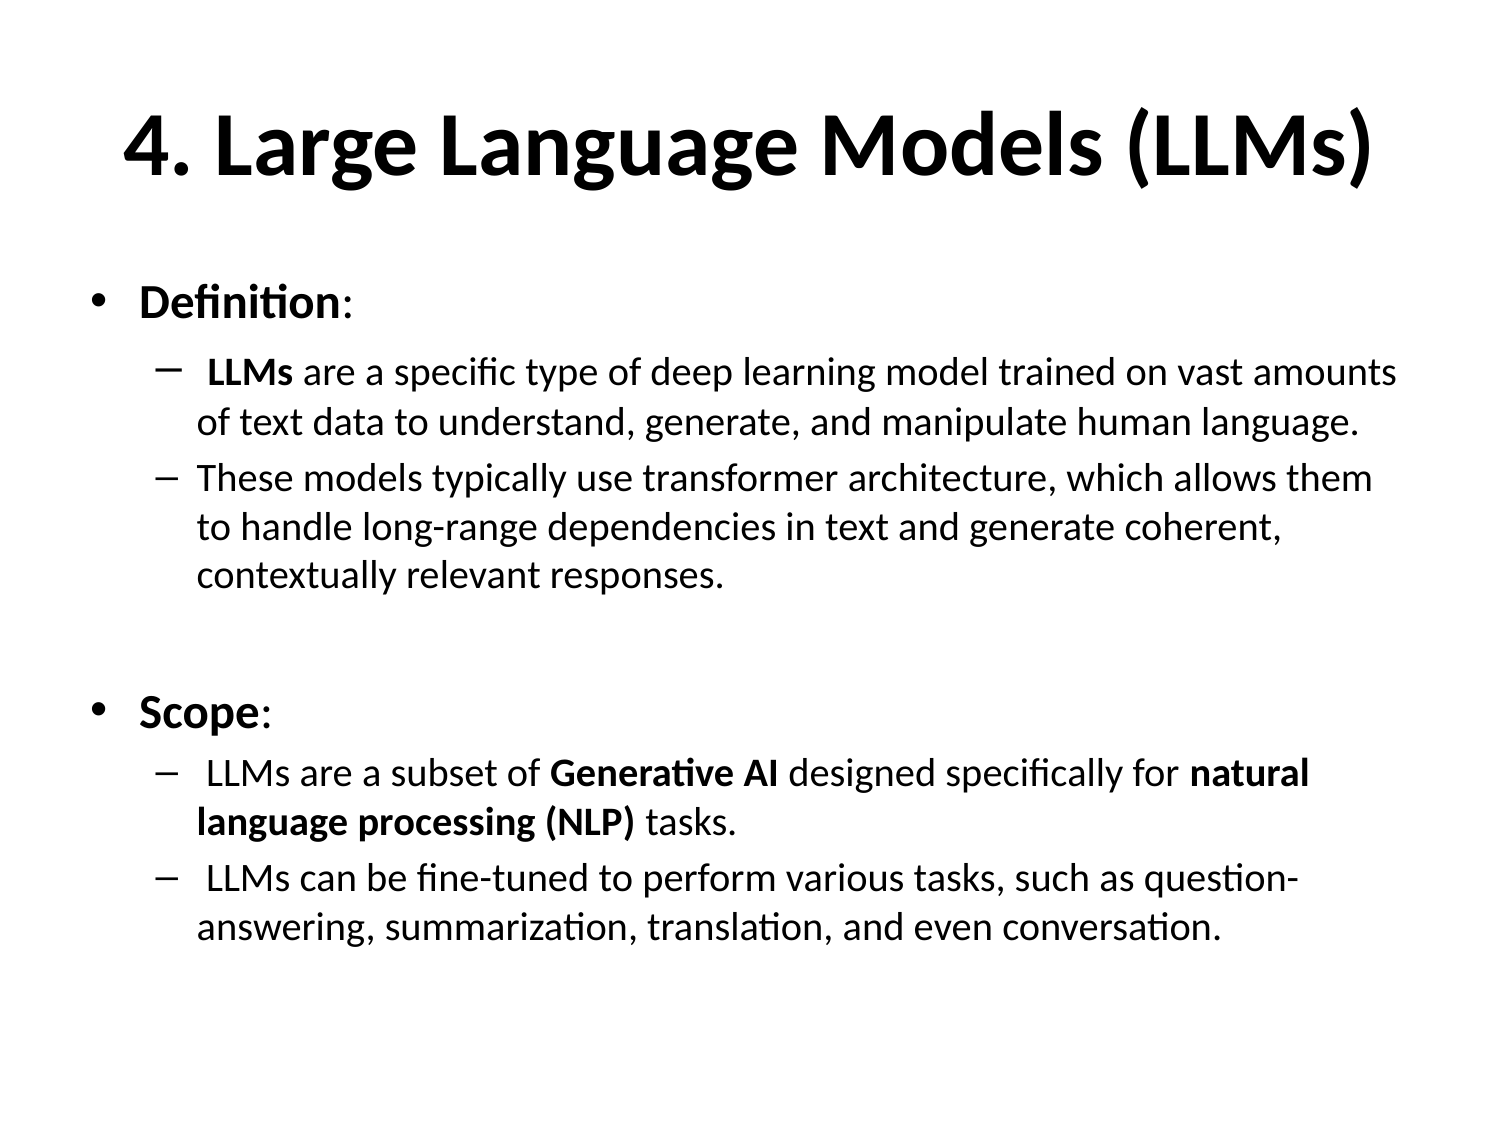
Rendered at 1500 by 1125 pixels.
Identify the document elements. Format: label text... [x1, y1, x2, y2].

title 4. Large Language Models (LLMs) [75, 45, 1425, 233]
list Definition: LLMs are a specific type of deep learning model trained on vast amounts of text data to understand, generate, and manipulate human language. These models typically use transformer architecture, which allows them to handle long-range dependencies in text and generate coherent, contextually relevant responses. Scope: LLMs are a subset of Generative AI designed specifically for natural language processing (NLP) tasks. LLMs can be fine-tuned to perform various tasks, such as question-answering, summarization, translation, and even conversation. [75, 262, 1425, 1005]
